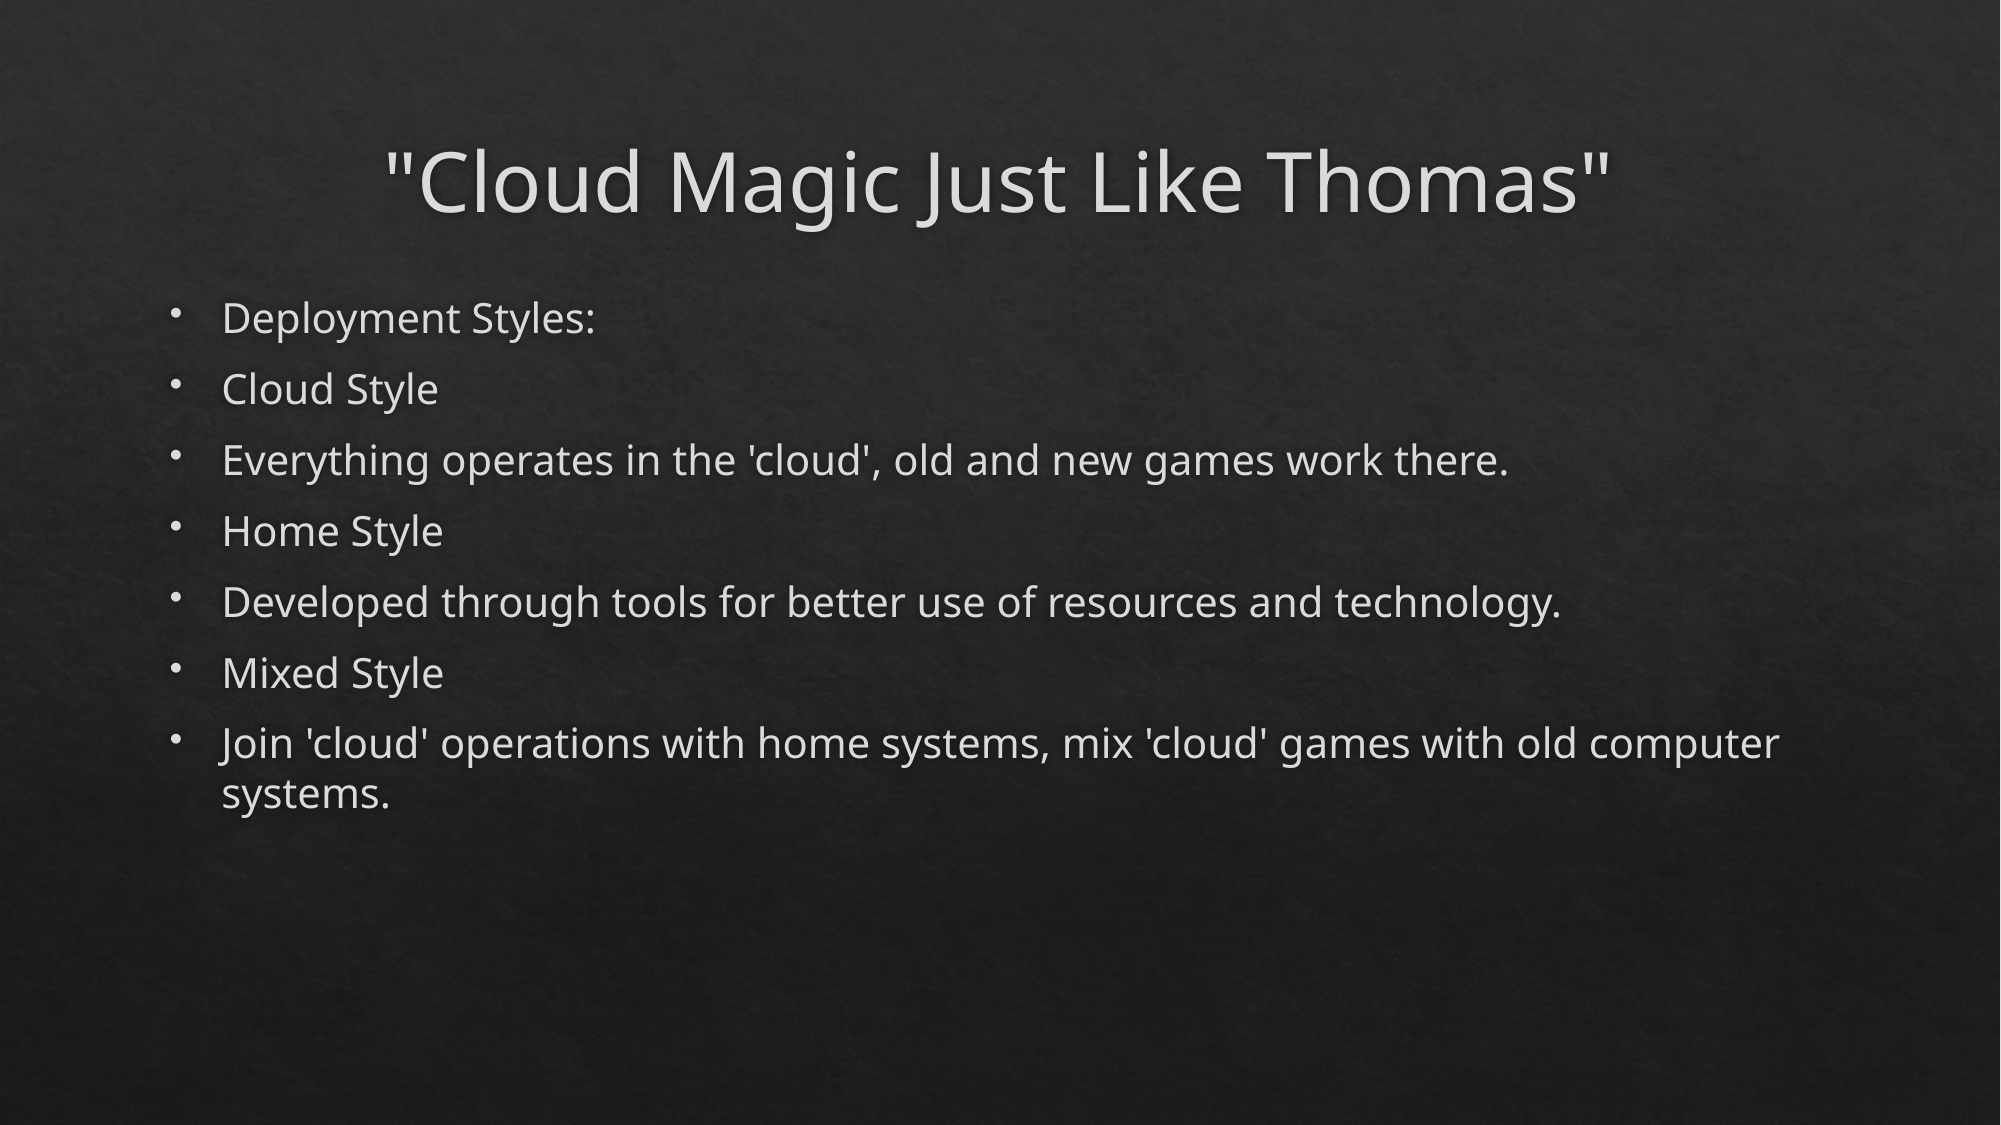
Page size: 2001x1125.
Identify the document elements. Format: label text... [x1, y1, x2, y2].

list Deployment Styles: Cloud Style Everything operates in the 'cloud', old and new games work there. Home Style Developed through tools for better use of resources and technology. Mixed Style Join 'cloud' operations with home systems, mix 'cloud' games with old computer systems. [149, 284, 1849, 950]
title "Cloud Magic Just Like Thomas" [149, 99, 1849, 260]
